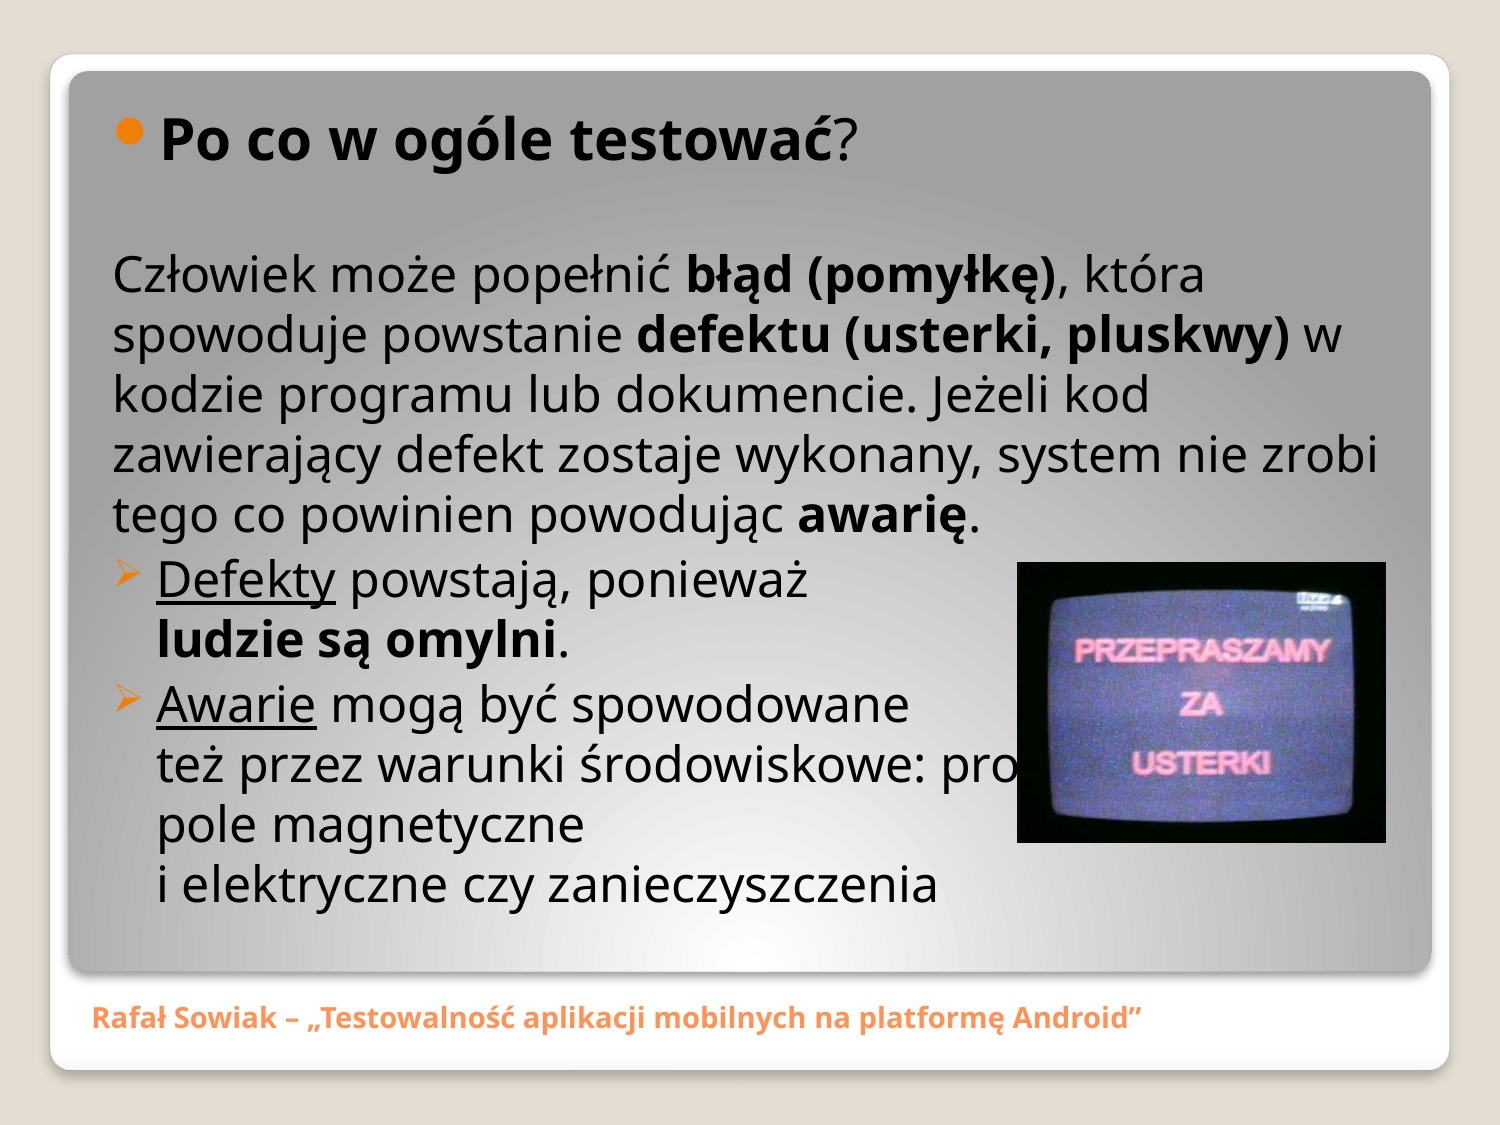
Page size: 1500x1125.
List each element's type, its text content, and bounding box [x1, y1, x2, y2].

picture [1017, 562, 1386, 843]
title Rafał Sowiak – „Testowalność aplikacji mobilnych na platformę Android” [76, 928, 1420, 1043]
list Po co w ogóle testować? Człowiek może popełnić błąd (pomyłkę), która spowoduje powstanie defektu (usterki, pluskwy) w kodzie programu lub dokumencie. Jeżeli kod zawierający defekt zostaje wykonany, system nie zrobi tego co powinien powodując awarię. Defekty powstają, ponieważ ludzie są omylni. Awarie mogą być spowodowane też przez warunki środowiskowe: promieniowanie, pole magnetyczne i elektryczne czy zanieczyszczenia [82, 86, 1425, 988]
